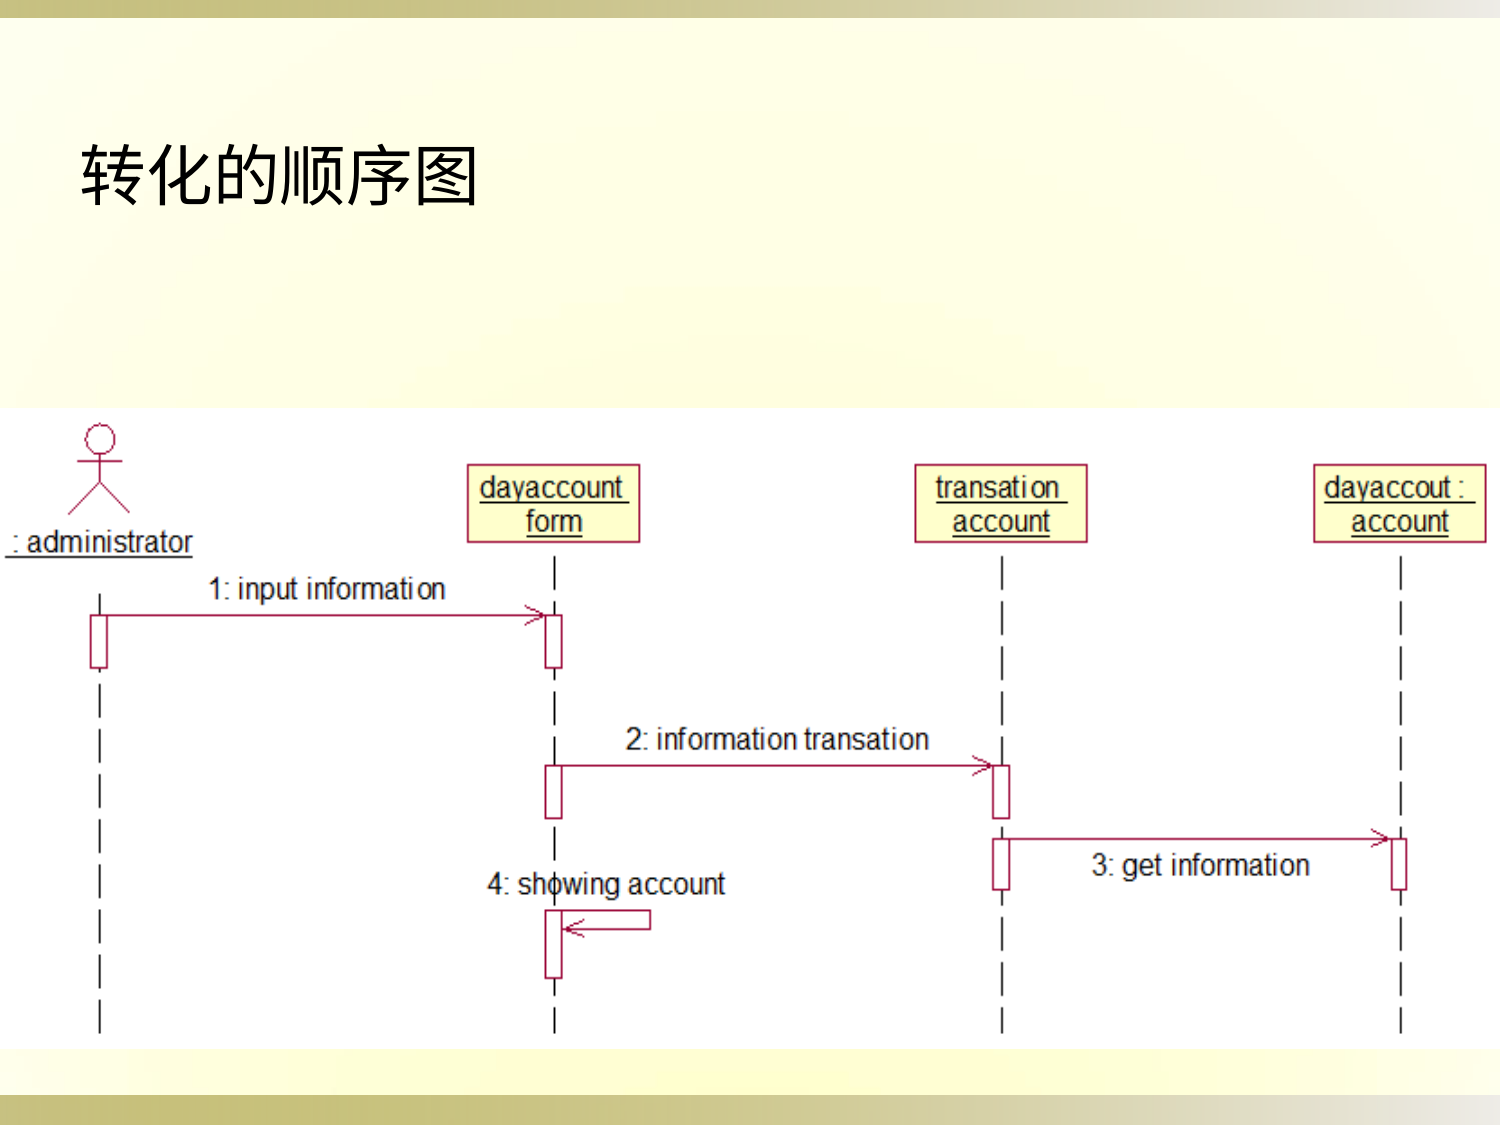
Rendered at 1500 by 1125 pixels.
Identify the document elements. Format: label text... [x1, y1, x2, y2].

text_box 转化的顺序图 [64, 126, 680, 221]
picture [0, 18, 1500, 1095]
